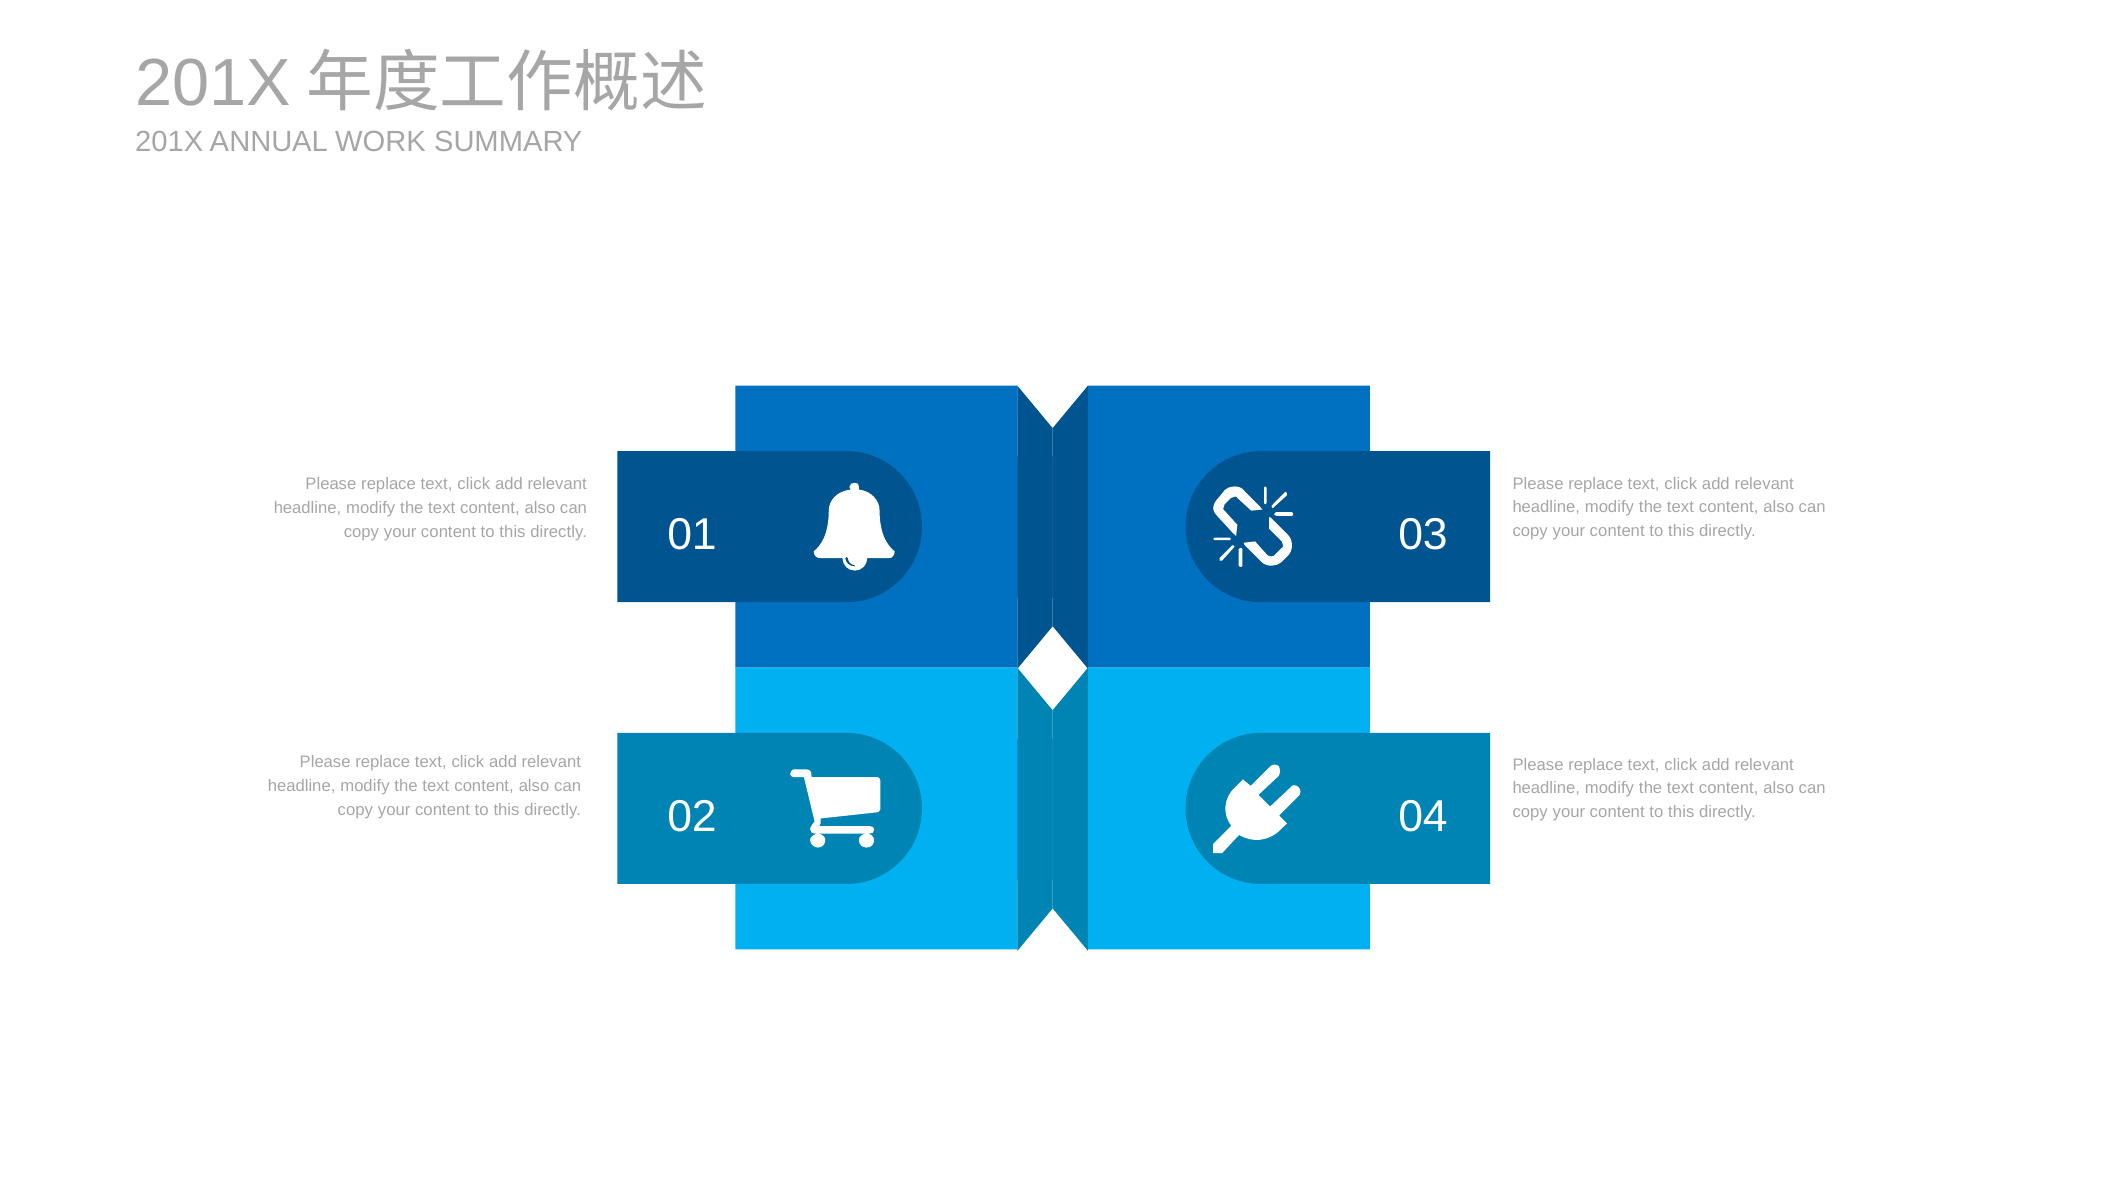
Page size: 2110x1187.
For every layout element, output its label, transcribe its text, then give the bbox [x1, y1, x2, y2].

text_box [1052, 667, 1370, 951]
text_box [616, 731, 735, 886]
text_box [616, 450, 735, 604]
text_box 02 [647, 779, 735, 837]
text_box Please replace text, click add relevant headline, modify the text content, also can copy your content to this directly. [265, 469, 588, 541]
text_box 201X年度工作概述 [135, 38, 783, 119]
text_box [735, 667, 1052, 951]
text_box 201X ANNUAL WORK SUMMARY [135, 122, 596, 158]
text_box 01 [647, 498, 735, 556]
text_box Please replace text, click add relevant headline, modify the text content, also can copy your content to this directly. [1512, 749, 1840, 822]
text_box 03 [1378, 498, 1468, 556]
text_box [1052, 385, 1370, 667]
text_box 04 [1378, 779, 1468, 837]
text_box [1370, 450, 1492, 604]
text_box [1370, 731, 1492, 886]
text_box Please replace text, click add relevant headline, modify the text content, also can copy your content to this directly. [259, 747, 582, 819]
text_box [735, 385, 1052, 667]
text_box Please replace text, click add relevant headline, modify the text content, also can copy your content to this directly. [1512, 468, 1840, 541]
